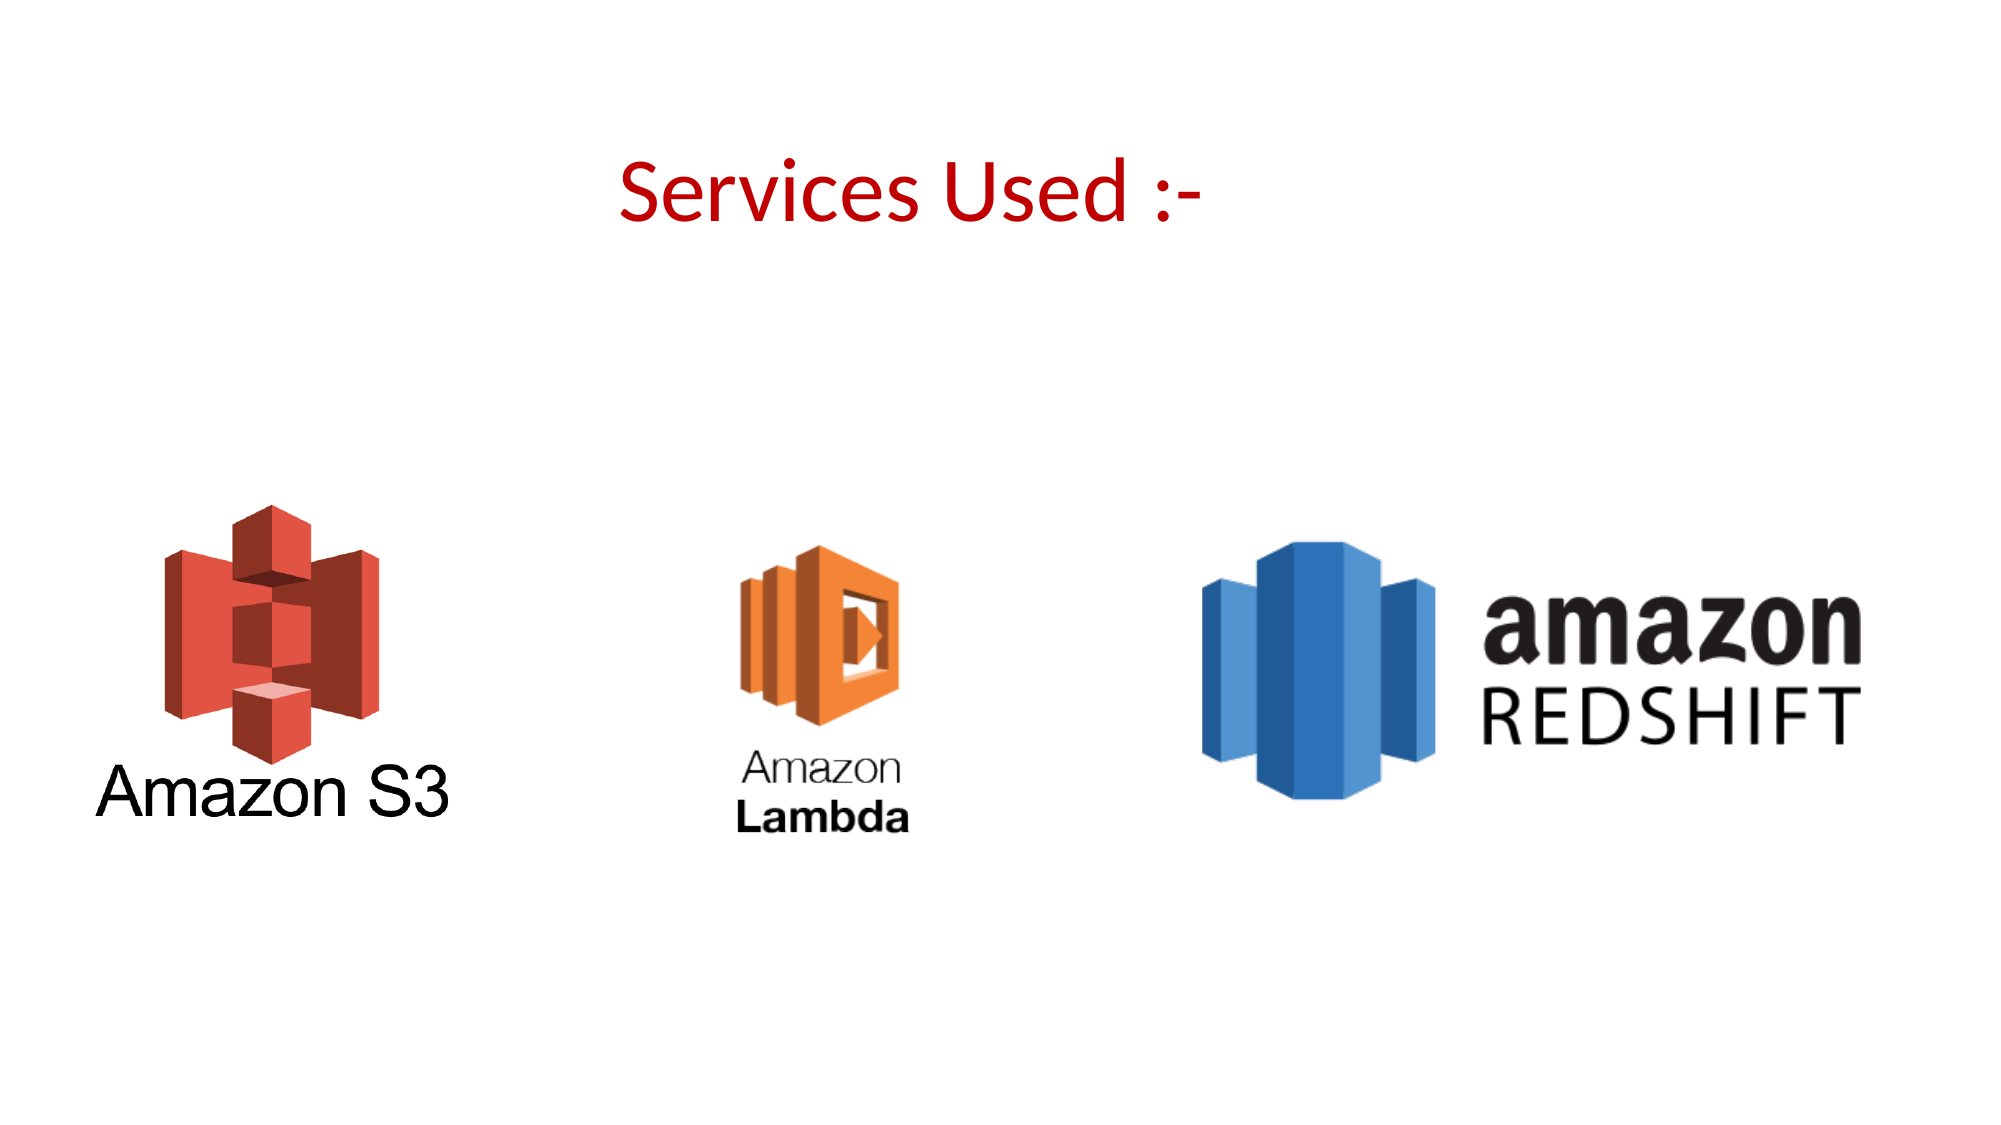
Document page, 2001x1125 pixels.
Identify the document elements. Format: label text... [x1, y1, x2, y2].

text_box Services Used :- [180, 122, 1663, 248]
picture [525, 499, 1115, 877]
picture [1140, 475, 1922, 867]
picture [43, 499, 500, 843]
